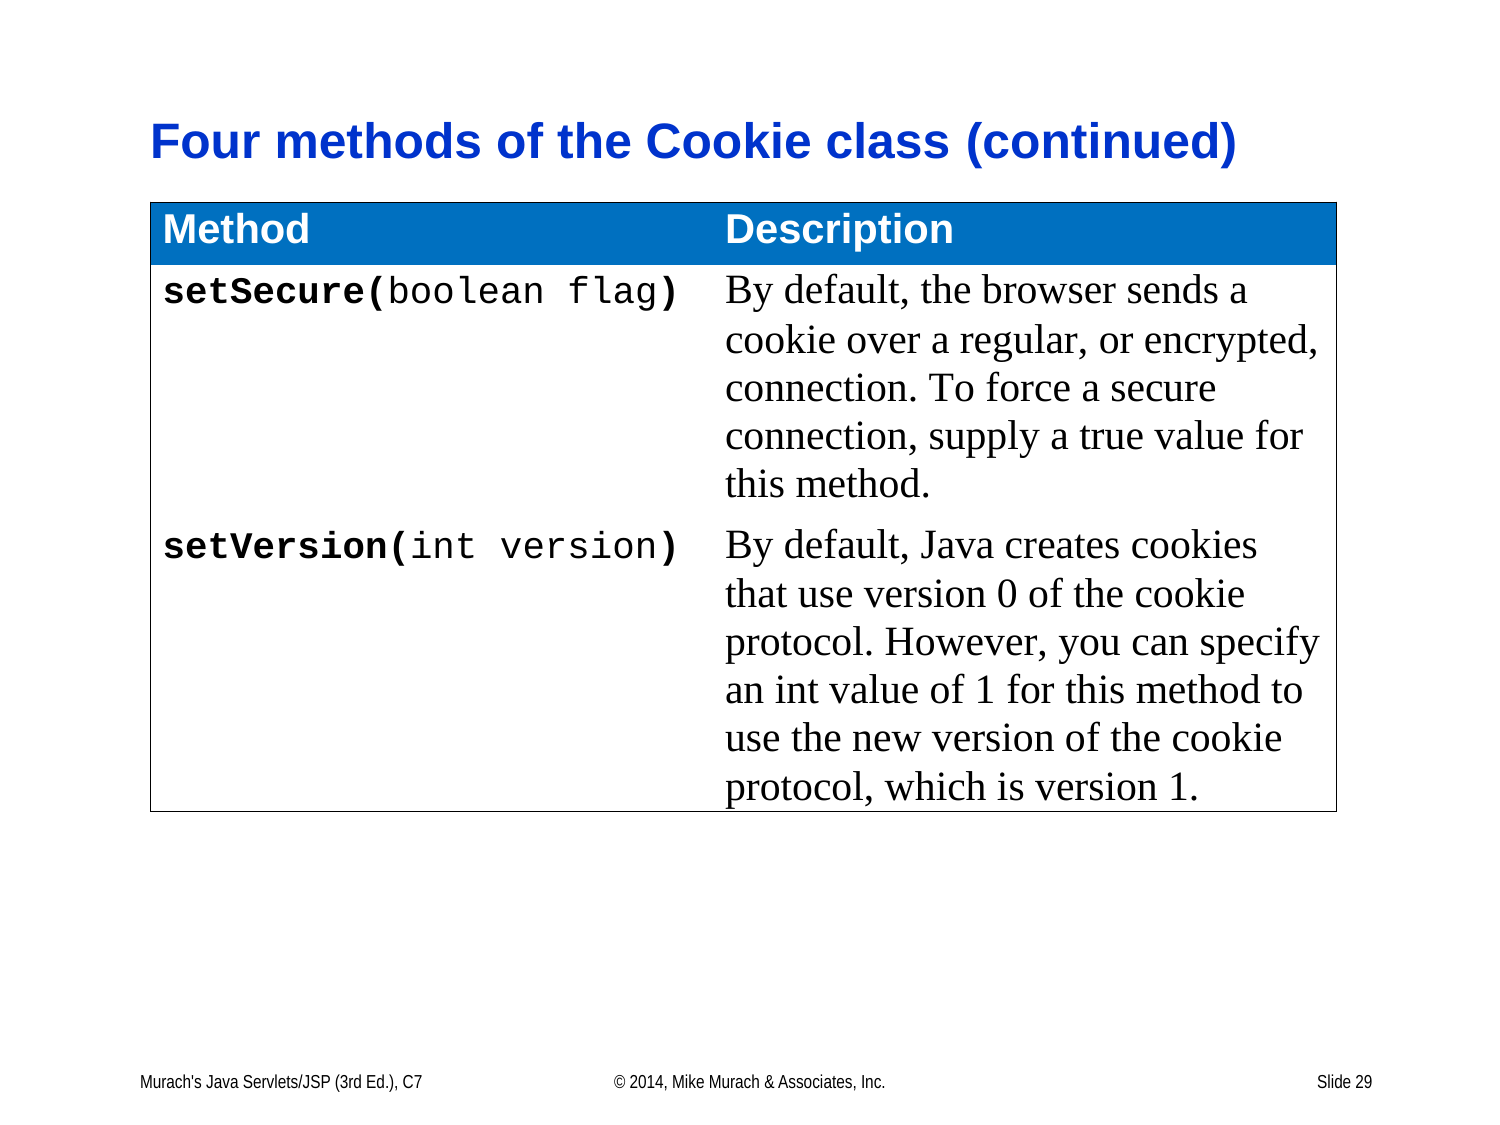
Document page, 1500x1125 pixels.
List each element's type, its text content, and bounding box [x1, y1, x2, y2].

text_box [149, 112, 1347, 188]
footer © 2014, Mike Murach & Associates, Inc. [474, 1025, 1025, 1100]
slide_number Murach's Java Servlets/JSP (3rd Ed.), C7 [125, 1025, 450, 1100]
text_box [149, 188, 1361, 826]
slide_number Slide 29 [1074, 1025, 1388, 1100]
